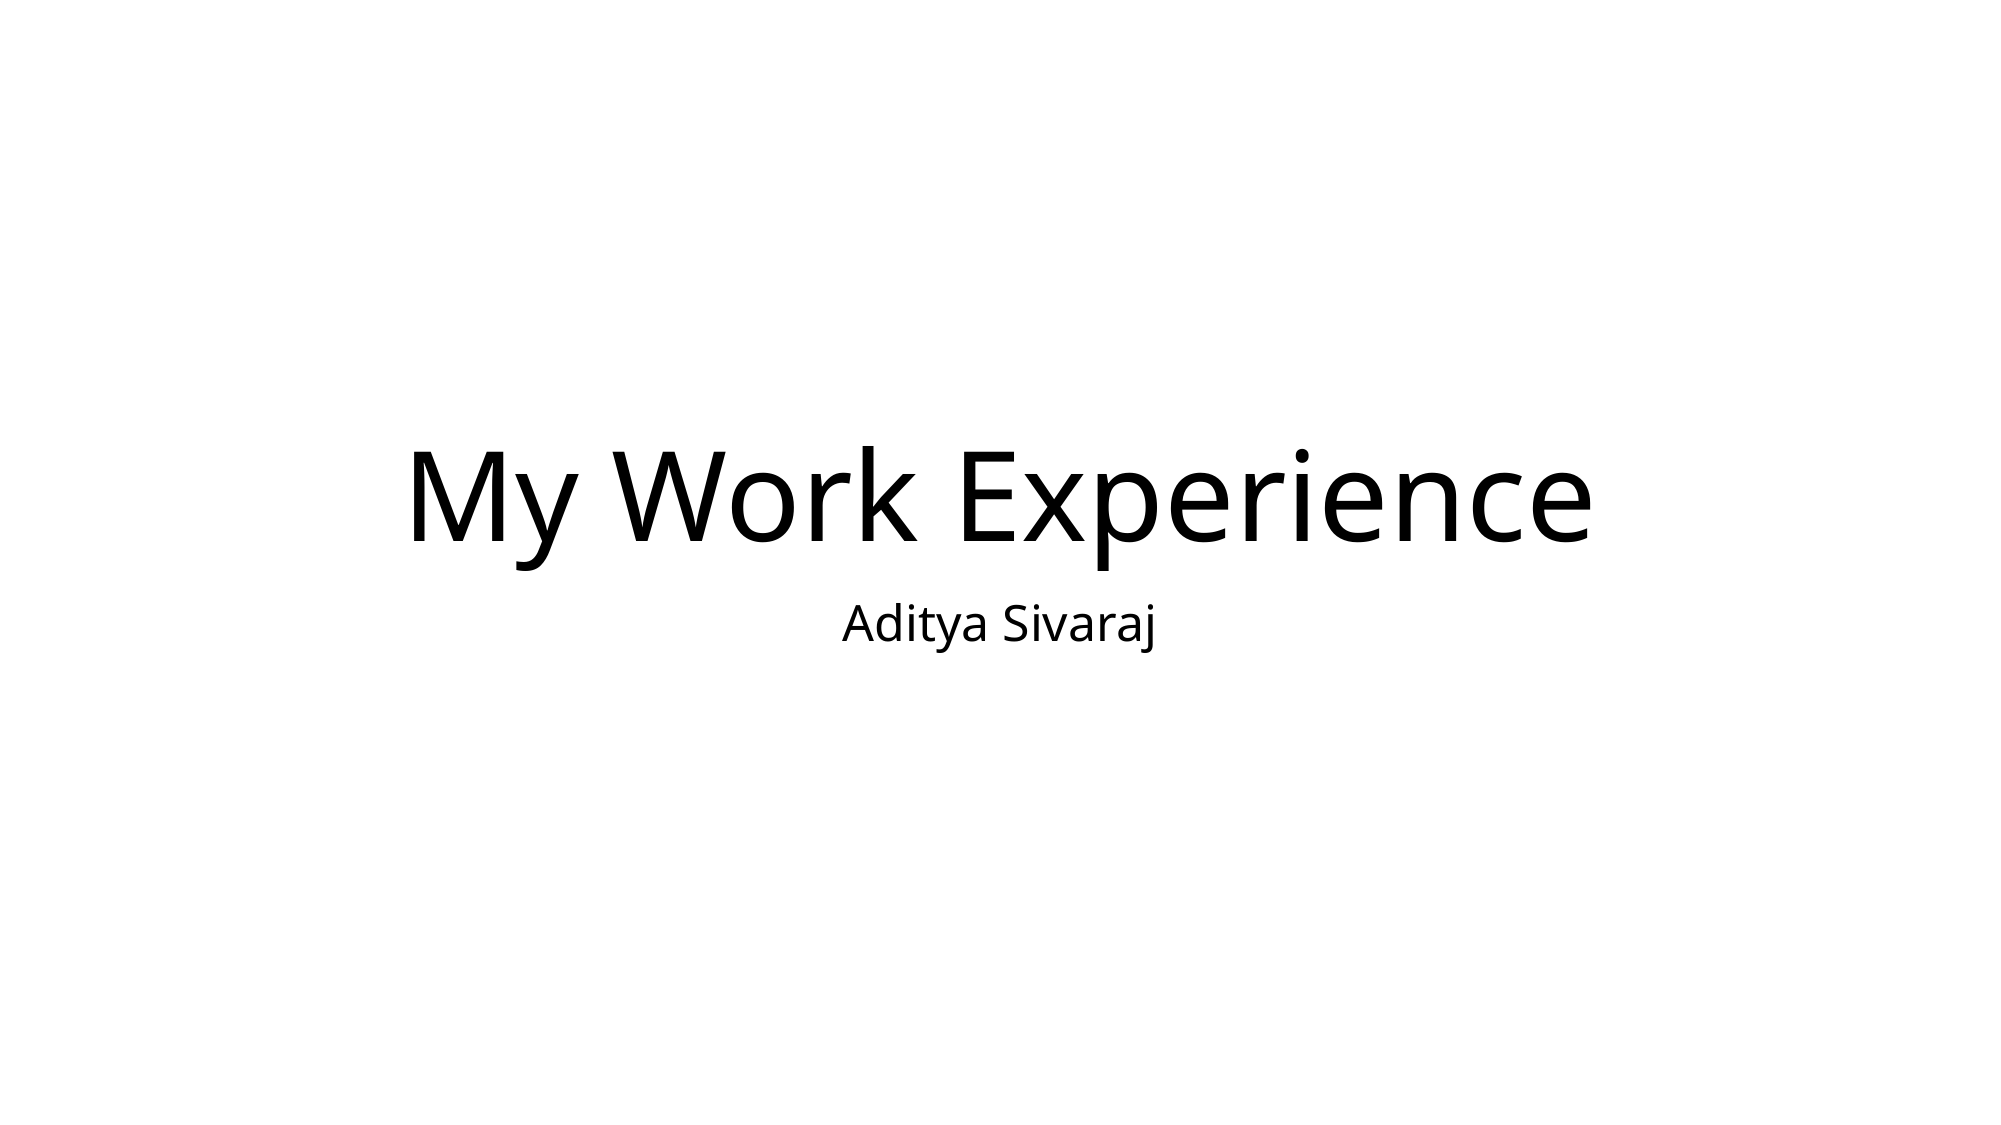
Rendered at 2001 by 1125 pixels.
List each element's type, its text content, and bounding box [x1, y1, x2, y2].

title My Work Experience [249, 184, 1750, 576]
subtitle Aditya Sivaraj [249, 590, 1750, 863]
